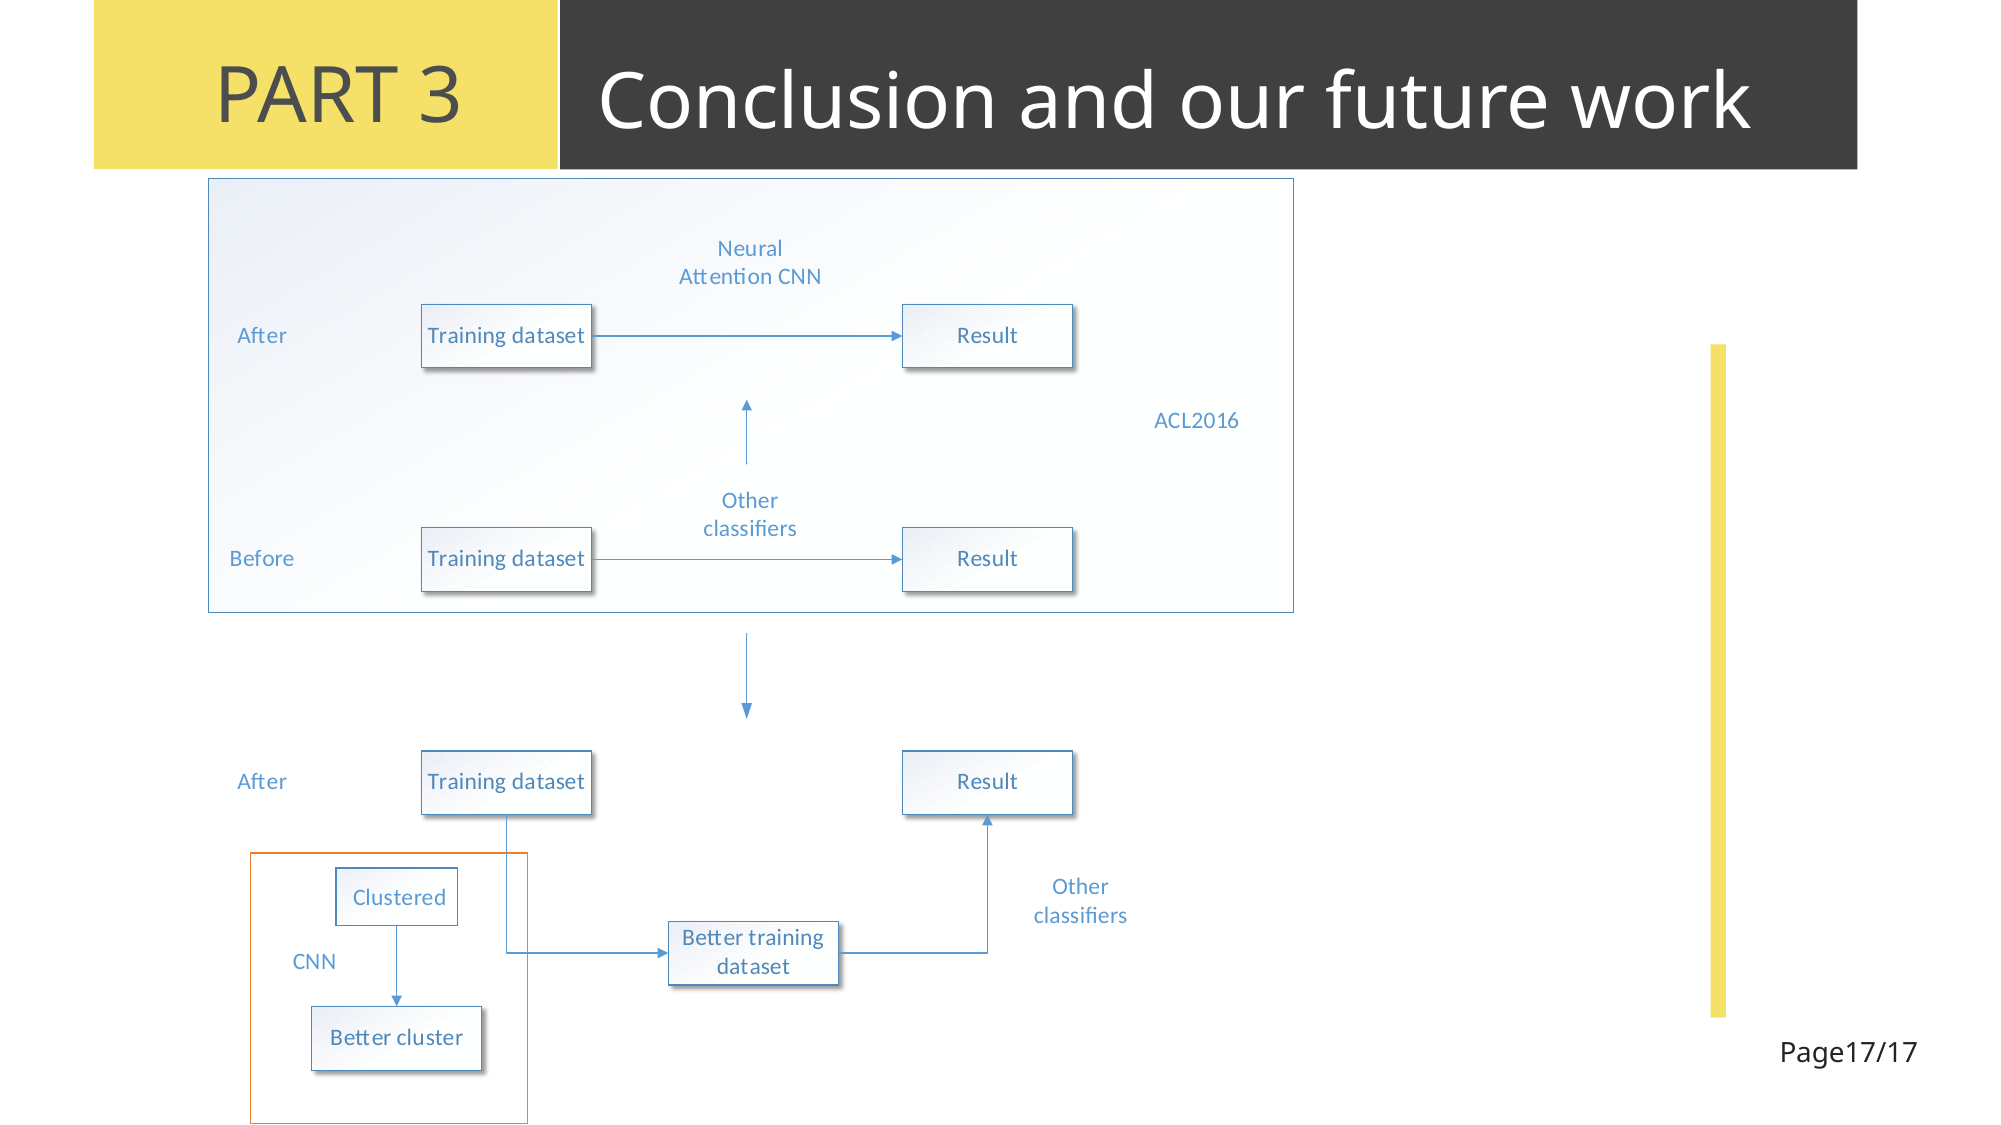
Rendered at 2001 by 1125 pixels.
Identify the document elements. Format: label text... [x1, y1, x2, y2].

text_box [585, 0, 1858, 170]
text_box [92, 0, 585, 170]
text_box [184, 175, 1296, 1125]
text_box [1710, 344, 1727, 1018]
text_box Page17/17 [1522, 1017, 1933, 1076]
text_box Conclusion and our future work [585, 15, 1768, 152]
